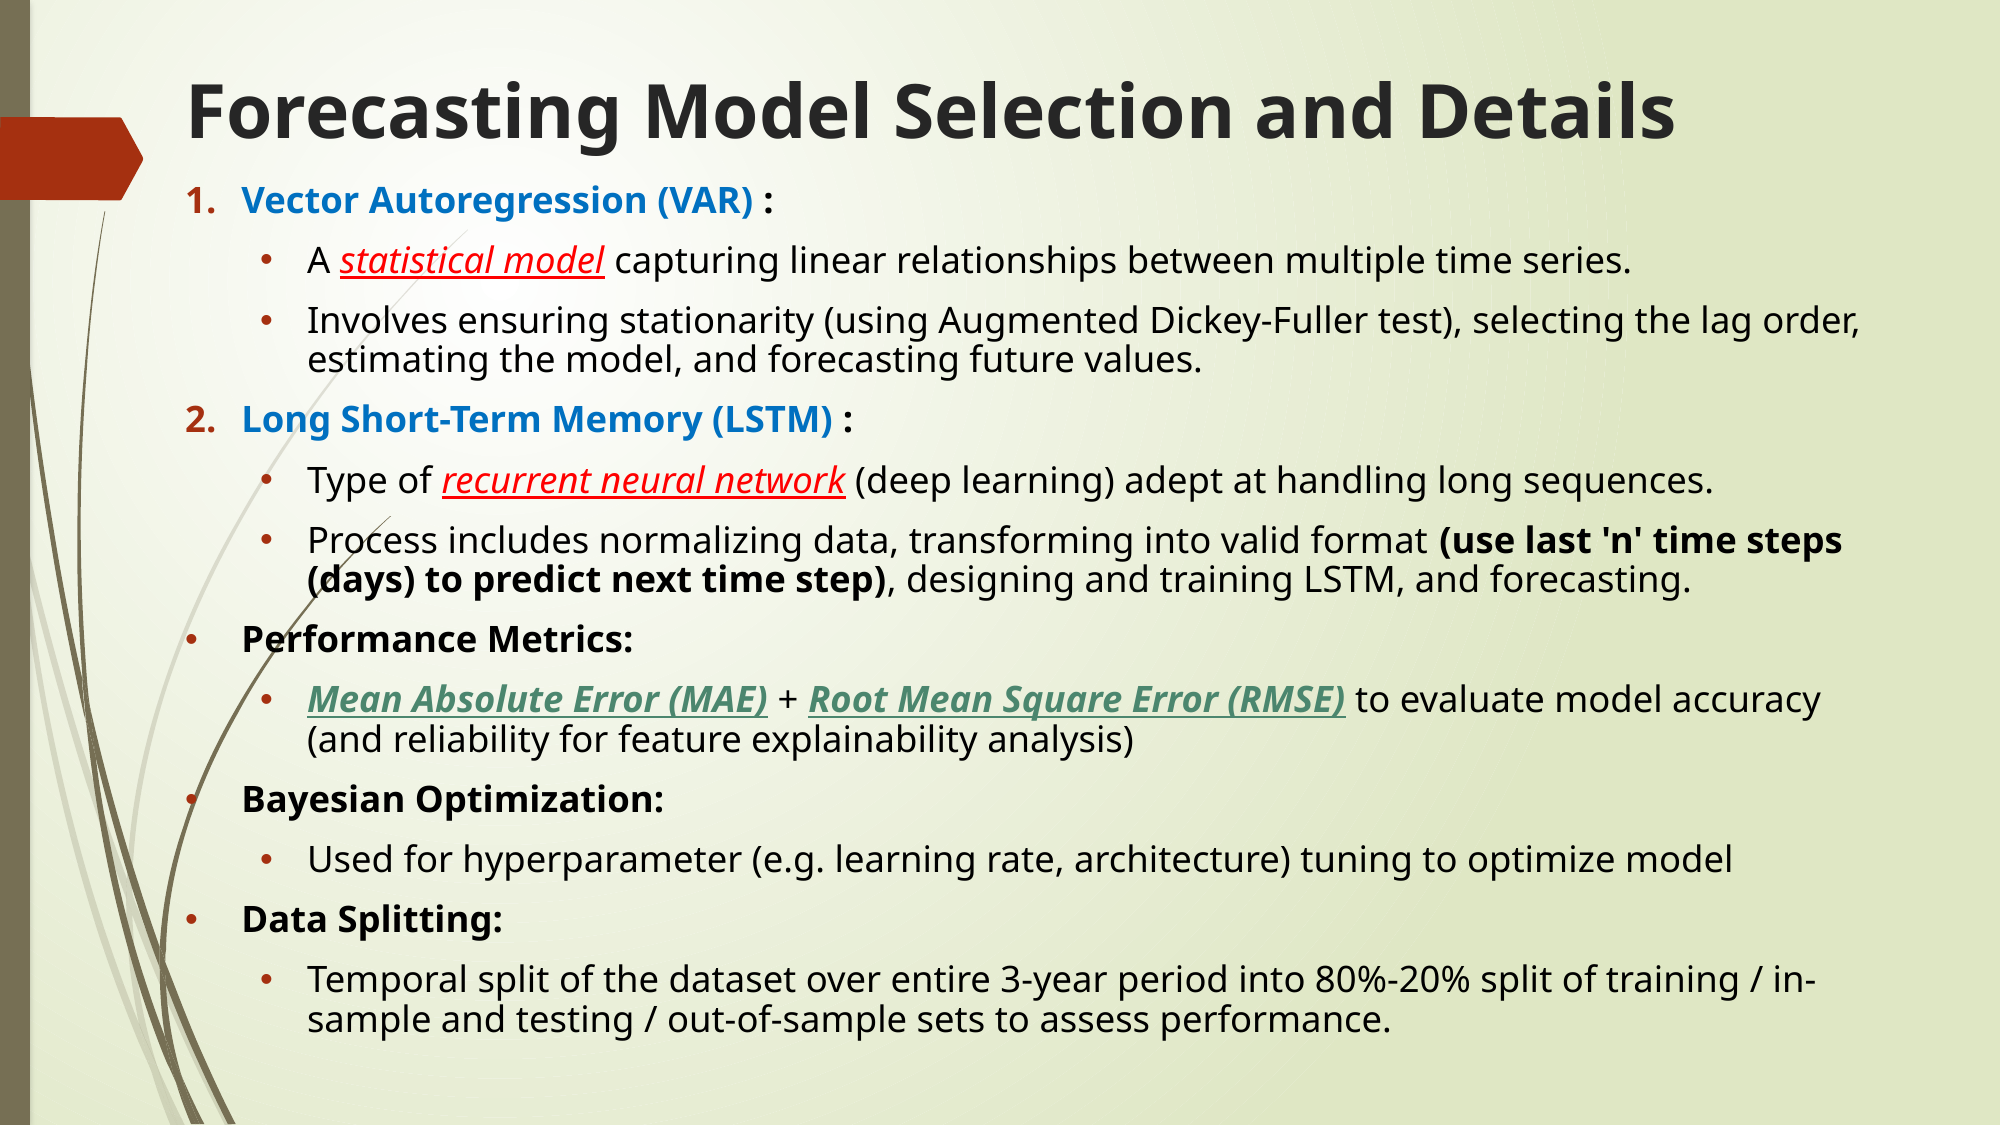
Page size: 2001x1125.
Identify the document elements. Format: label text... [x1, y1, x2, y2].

list Vector Autoregression (VAR) : A statistical model capturing linear relationships between multiple time series. Involves ensuring stationarity (using Augmented Dickey-Fuller test), selecting the lag order, estimating the model, and forecasting future values. Long Short-Term Memory (LSTM) : Type of recurrent neural network (deep learning) adept at handling long sequences. Process includes normalizing data, transforming into valid format (use last 'n' time steps (days) to predict next time step), designing and training LSTM, and forecasting. Performance Metrics: Mean Absolute Error (MAE) + Root Mean Square Error (RMSE) to evaluate model accuracy (and reliability for feature explainability analysis) Bayesian Optimization: Used for hyperparameter (e.g. learning rate, architecture) tuning to optimize model Data Splitting: Temporal split of the dataset over entire 3-year period into 80%-20% split of training / in-sample and testing / out-of-sample sets to assess performance. [170, 174, 1888, 1070]
title Forecasting Model Selection and Details [170, 55, 1888, 174]
